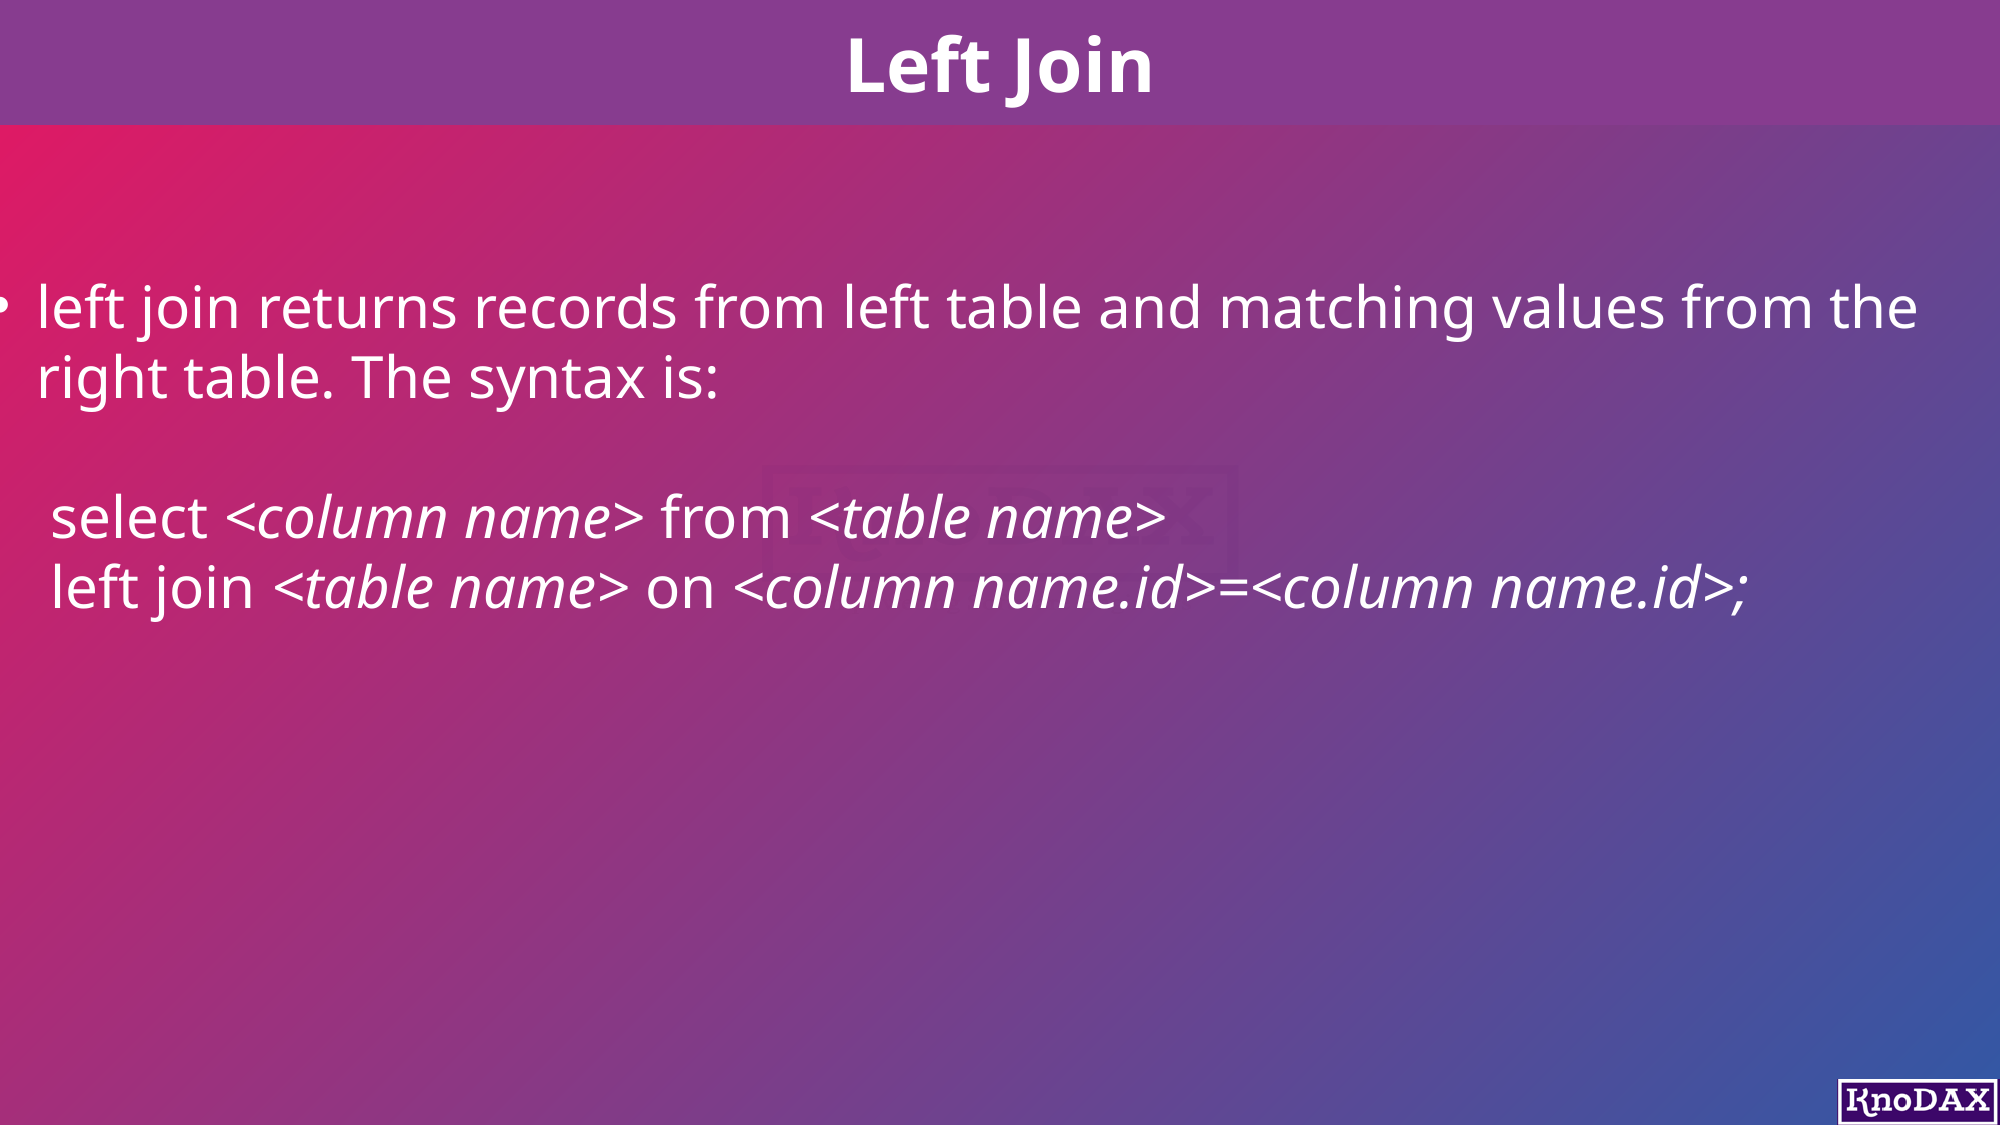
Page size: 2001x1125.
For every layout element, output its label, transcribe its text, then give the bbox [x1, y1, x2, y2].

title Left Join [0, 0, 2000, 125]
text_box left join returns records from left table and matching values from the right table. The syntax is: select <column name> from <table name> left join <table name> on <column name.id>=<column name.id>; [0, 262, 2000, 673]
picture [1837, 1079, 2000, 1125]
